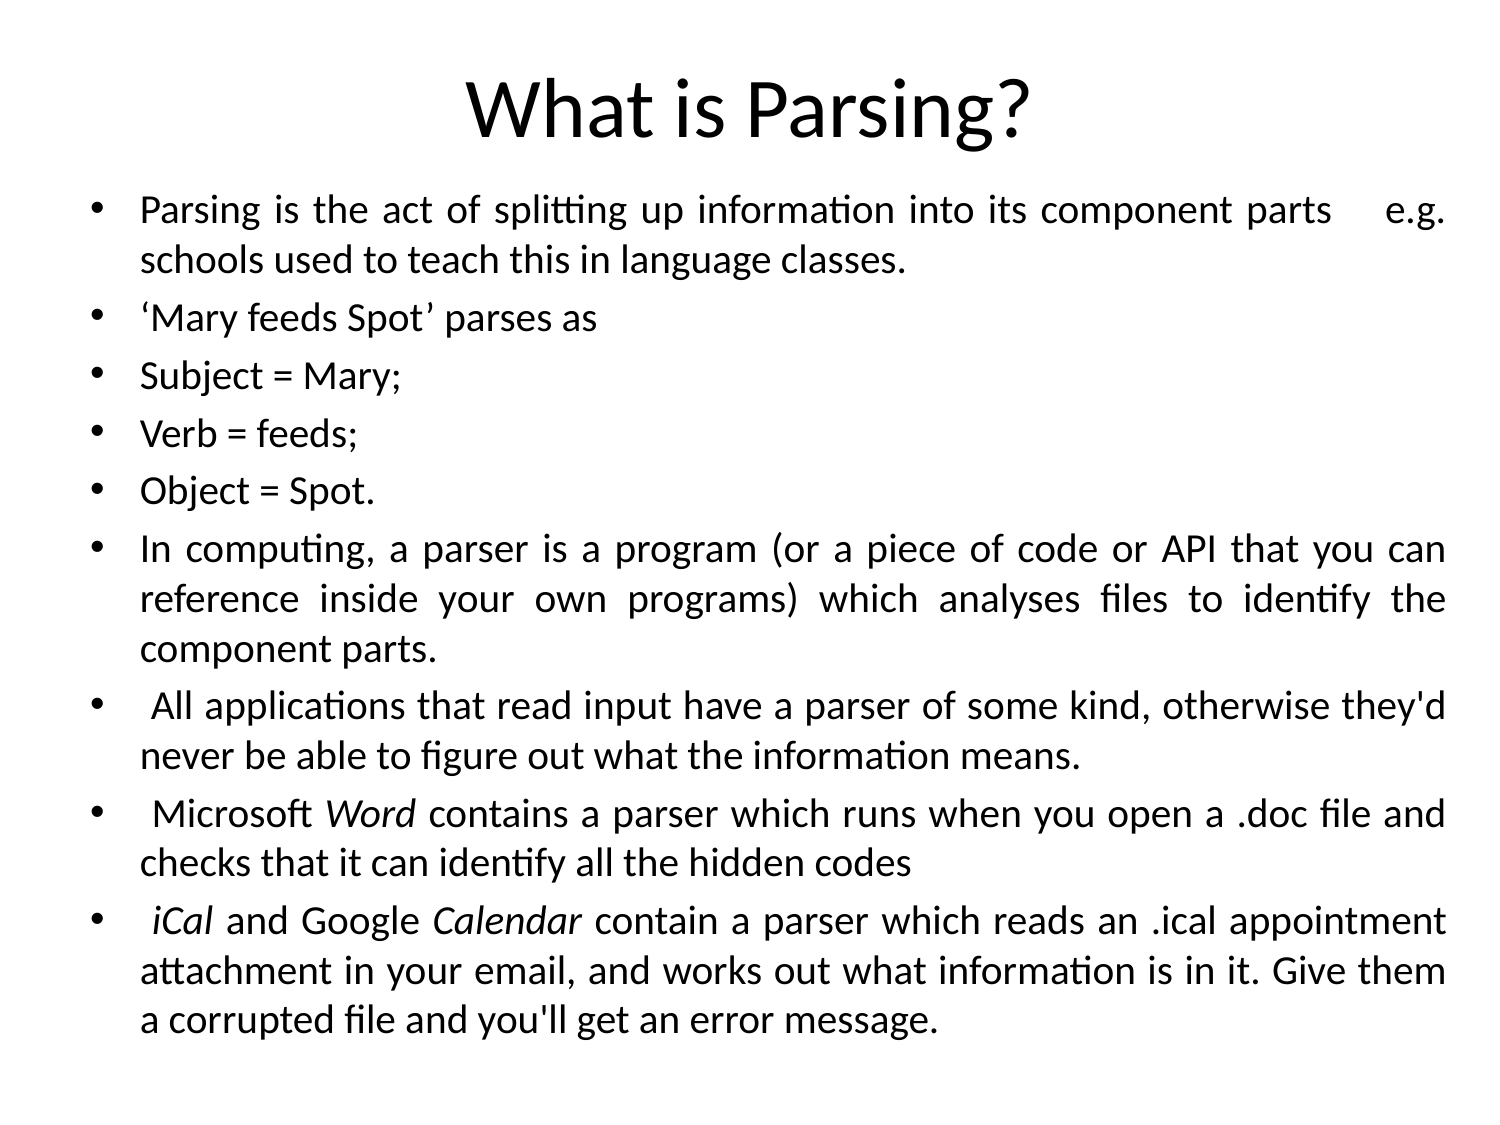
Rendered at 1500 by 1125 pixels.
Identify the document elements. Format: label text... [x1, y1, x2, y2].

list Parsing is the act of splitting up information into its component parts e.g. schools used to teach this in language classes. ‘Mary feeds Spot’ parses as Subject = Mary; Verb = feeds; Object = Spot. In computing, a parser is a program (or a piece of code or API that you can reference inside your own programs) which analyses files to identify the component parts. All applications that read input have a parser of some kind, otherwise they'd never be able to figure out what the information means. Microsoft Word contains a parser which runs when you open a .doc file and checks that it can identify all the hidden codes iCal and Google Calendar contain a parser which reads an .ical appointment attachment in your email, and works out what information is in it. Give them a corrupted file and you'll get an error message. [75, 174, 1463, 1063]
title What is Parsing? [75, 45, 1425, 163]
